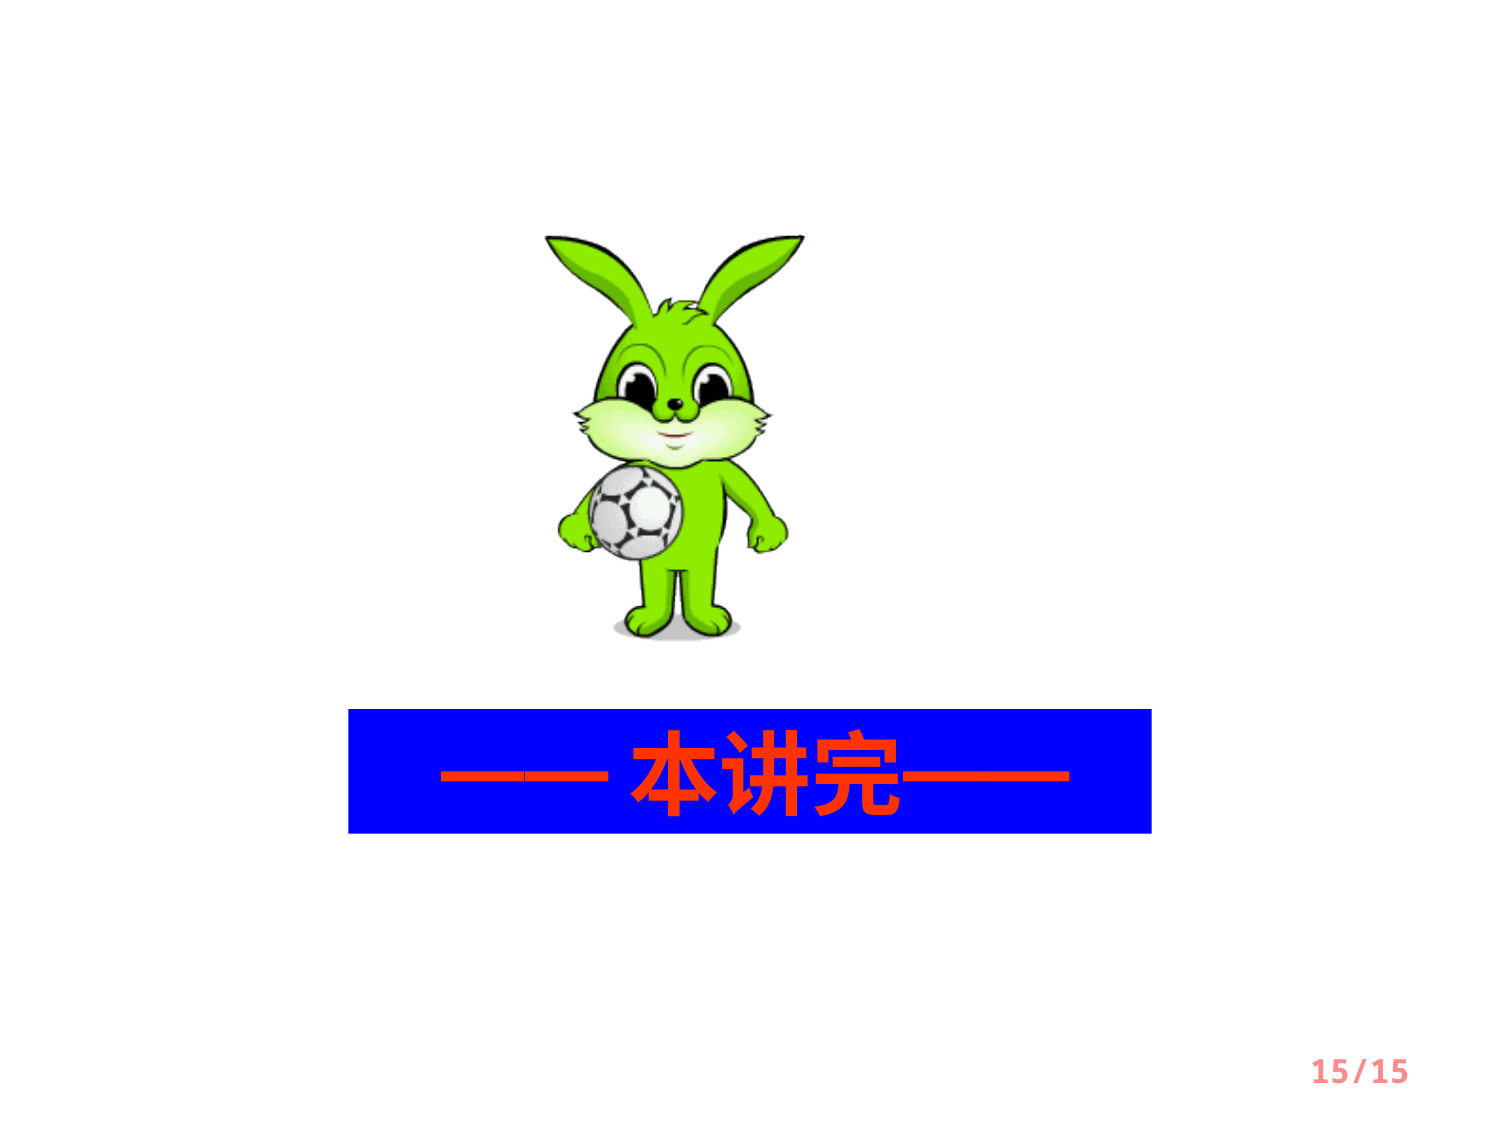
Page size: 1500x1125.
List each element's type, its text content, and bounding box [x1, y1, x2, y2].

picture [489, 160, 869, 646]
slide_number 15/15 [1074, 1042, 1425, 1103]
text_box ━━本讲完━━ [348, 709, 1152, 834]
